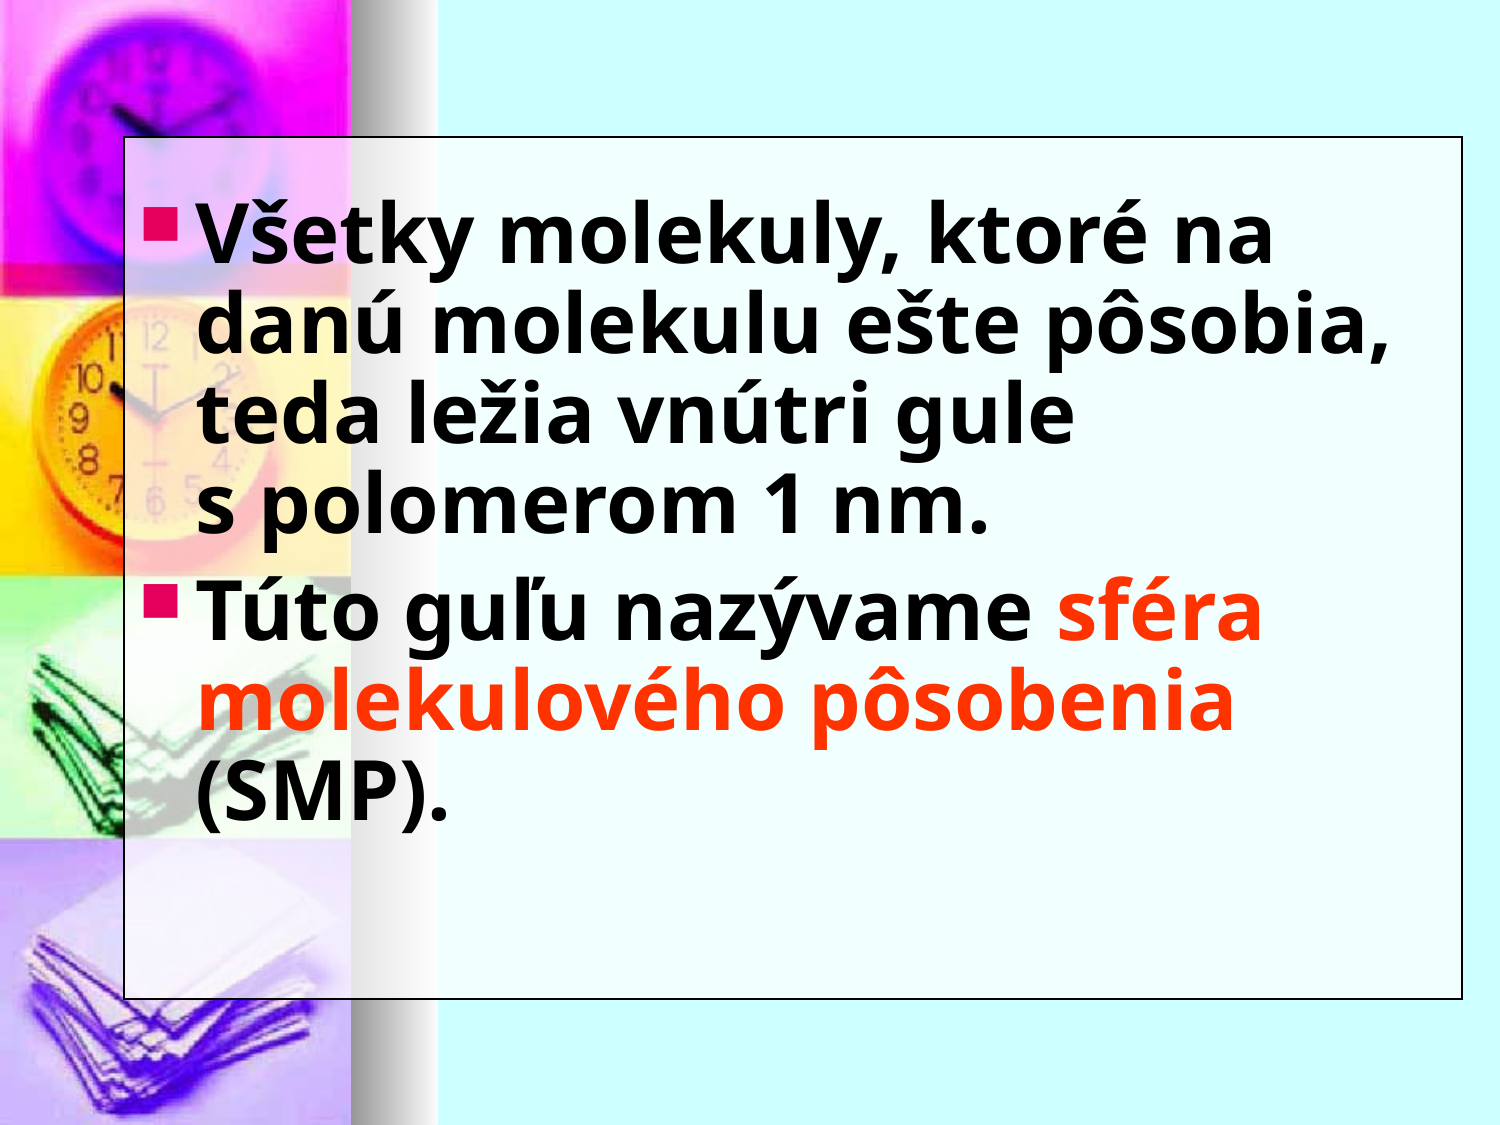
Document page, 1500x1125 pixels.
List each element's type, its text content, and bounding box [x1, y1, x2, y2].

picture [0, 0, 351, 1125]
list Všetky molekuly, ktoré na danú molekulu ešte pôsobia, teda ležia vnútri gule s polomerom 1 nm. Túto guľu nazývame sféra molekulového pôsobenia (SMP). [123, 136, 1462, 1000]
